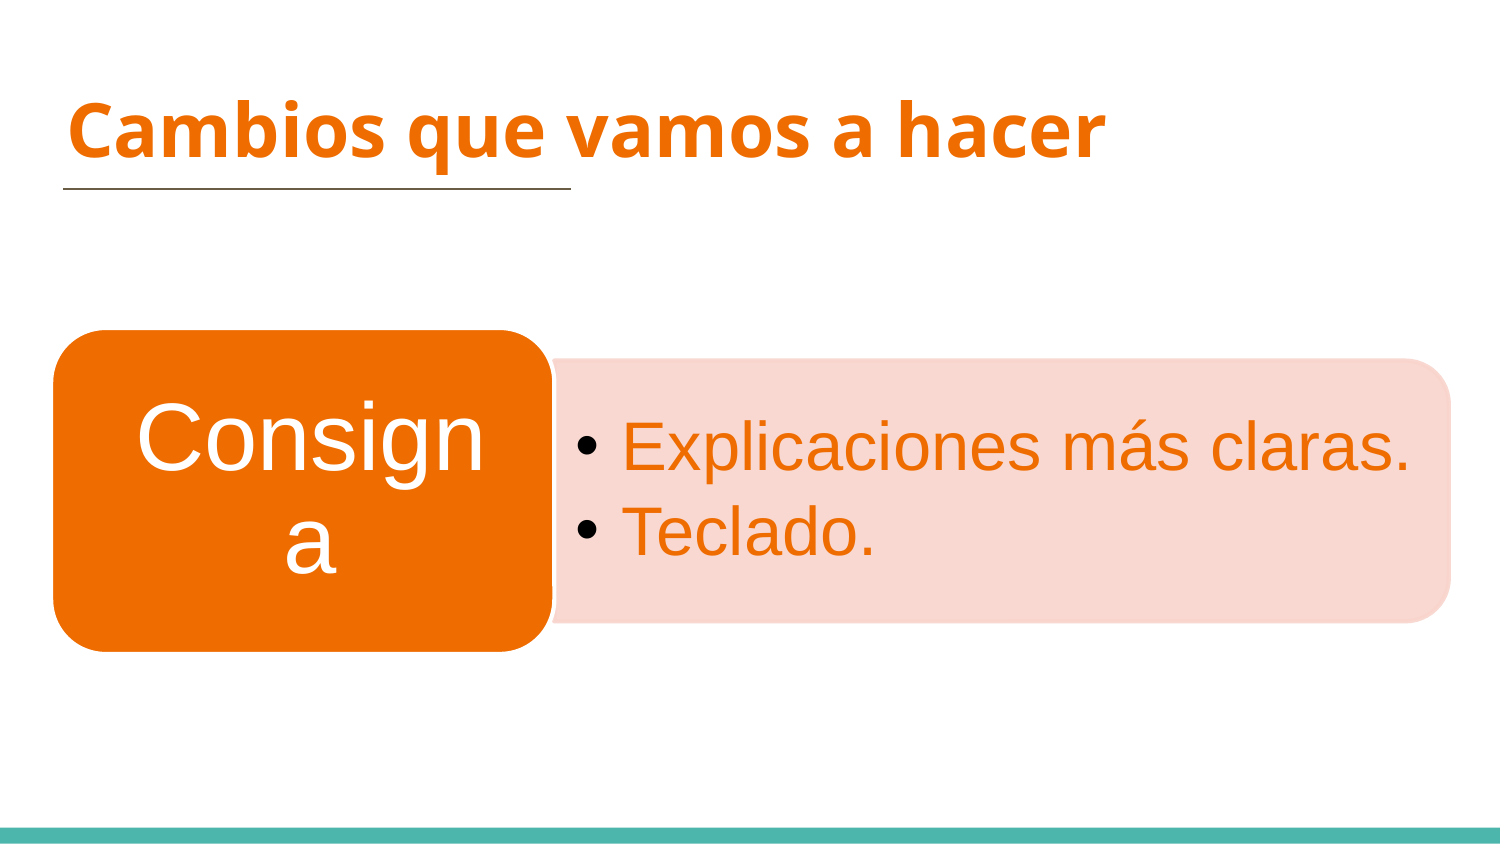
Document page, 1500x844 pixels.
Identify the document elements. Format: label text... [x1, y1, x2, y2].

text_box Cambios que vamos a hacer [51, 67, 1449, 184]
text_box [50, 327, 1450, 655]
